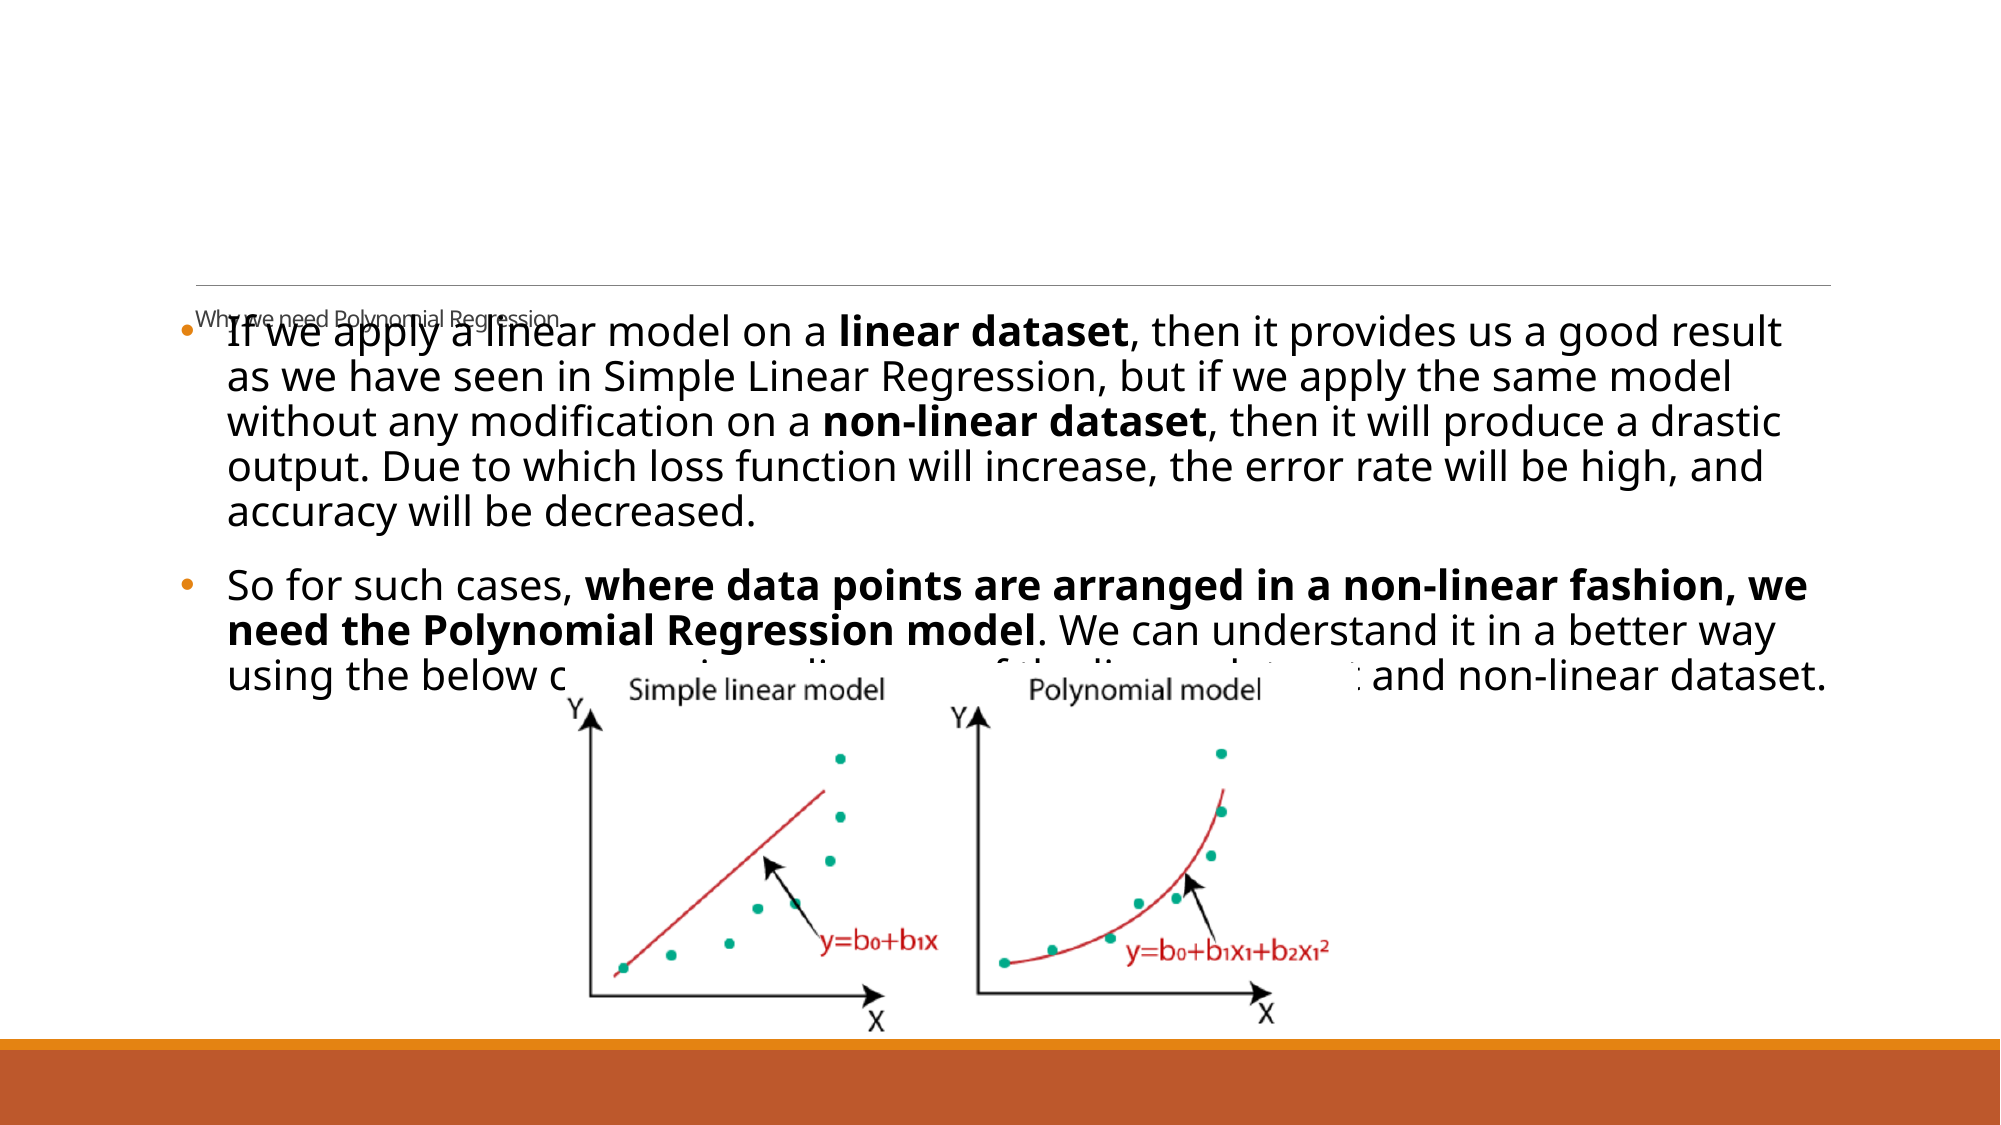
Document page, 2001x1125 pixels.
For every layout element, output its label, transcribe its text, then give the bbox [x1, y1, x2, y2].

title Why we need Polynomial Regression. [180, 138, 1830, 302]
picture [565, 662, 1358, 1036]
list If we apply a linear model on a linear dataset, then it provides us a good result as we have seen in Simple Linear Regression, but if we apply the same model without any modification on a non-linear dataset, then it will produce a drastic output. Due to which loss function will increase, the error rate will be high, and accuracy will be decreased. So for such cases, where data points are arranged in a non-linear fashion, we need the Polynomial Regression model. We can understand it in a better way using the below comparison diagram of the linear dataset and non-linear dataset. [180, 302, 1830, 963]
